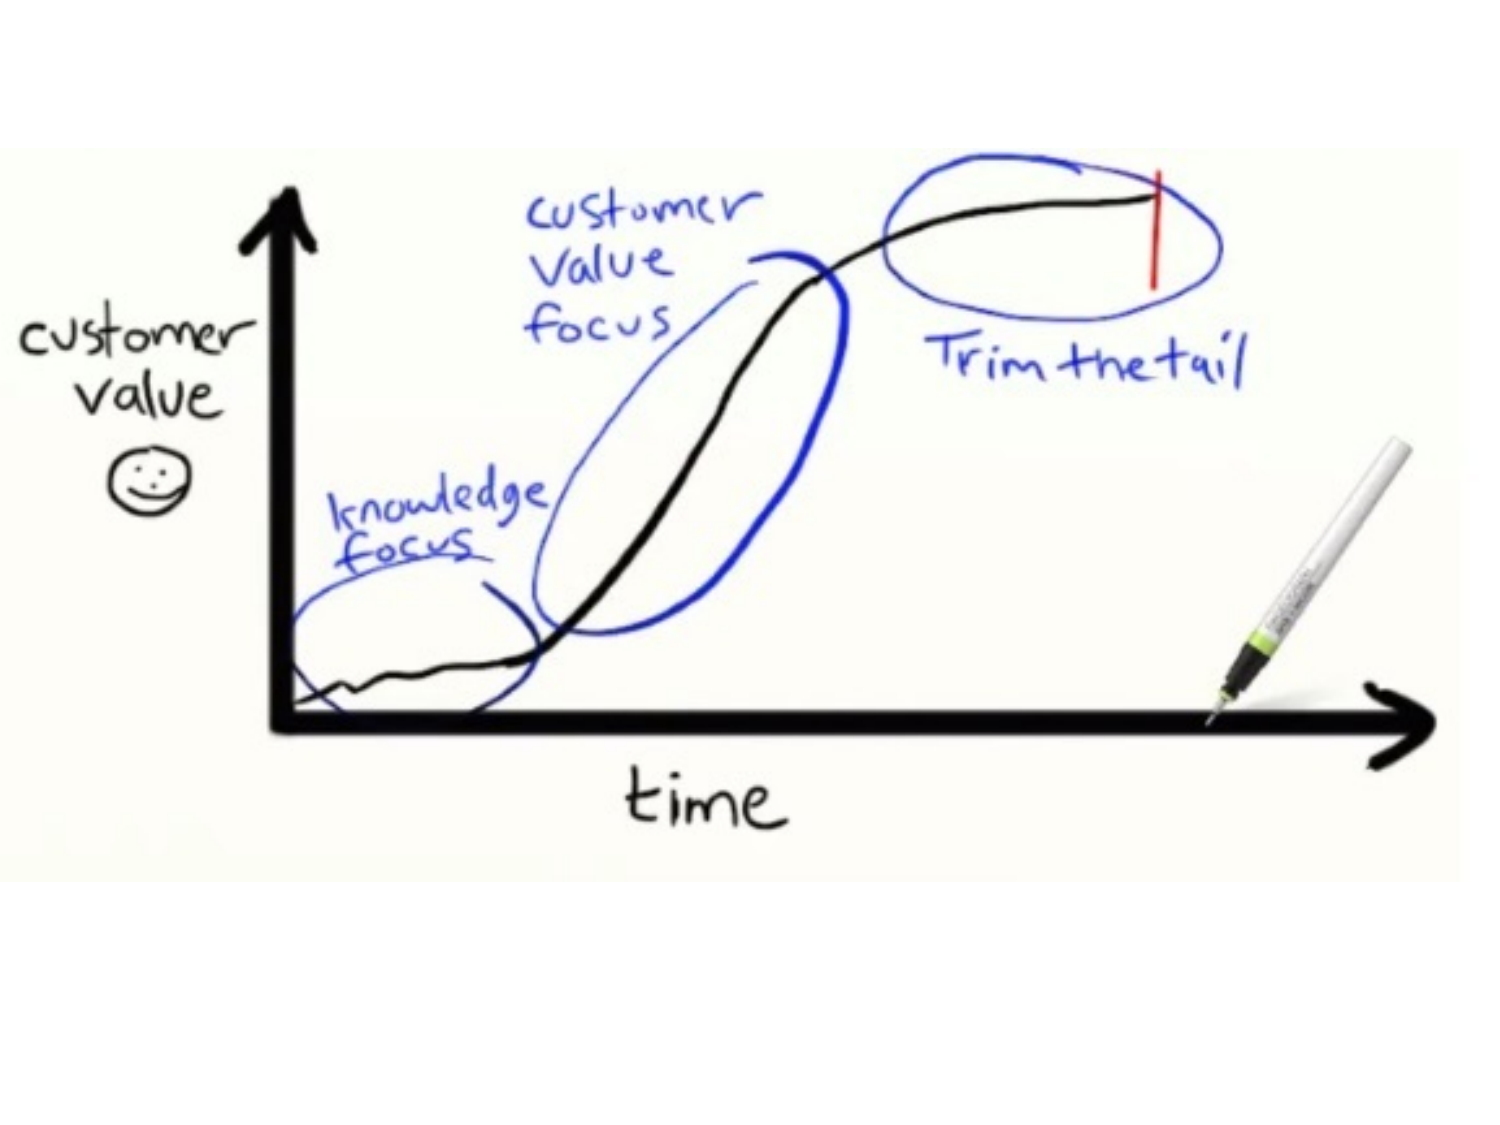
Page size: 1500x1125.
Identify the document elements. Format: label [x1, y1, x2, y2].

picture [0, 148, 1497, 882]
